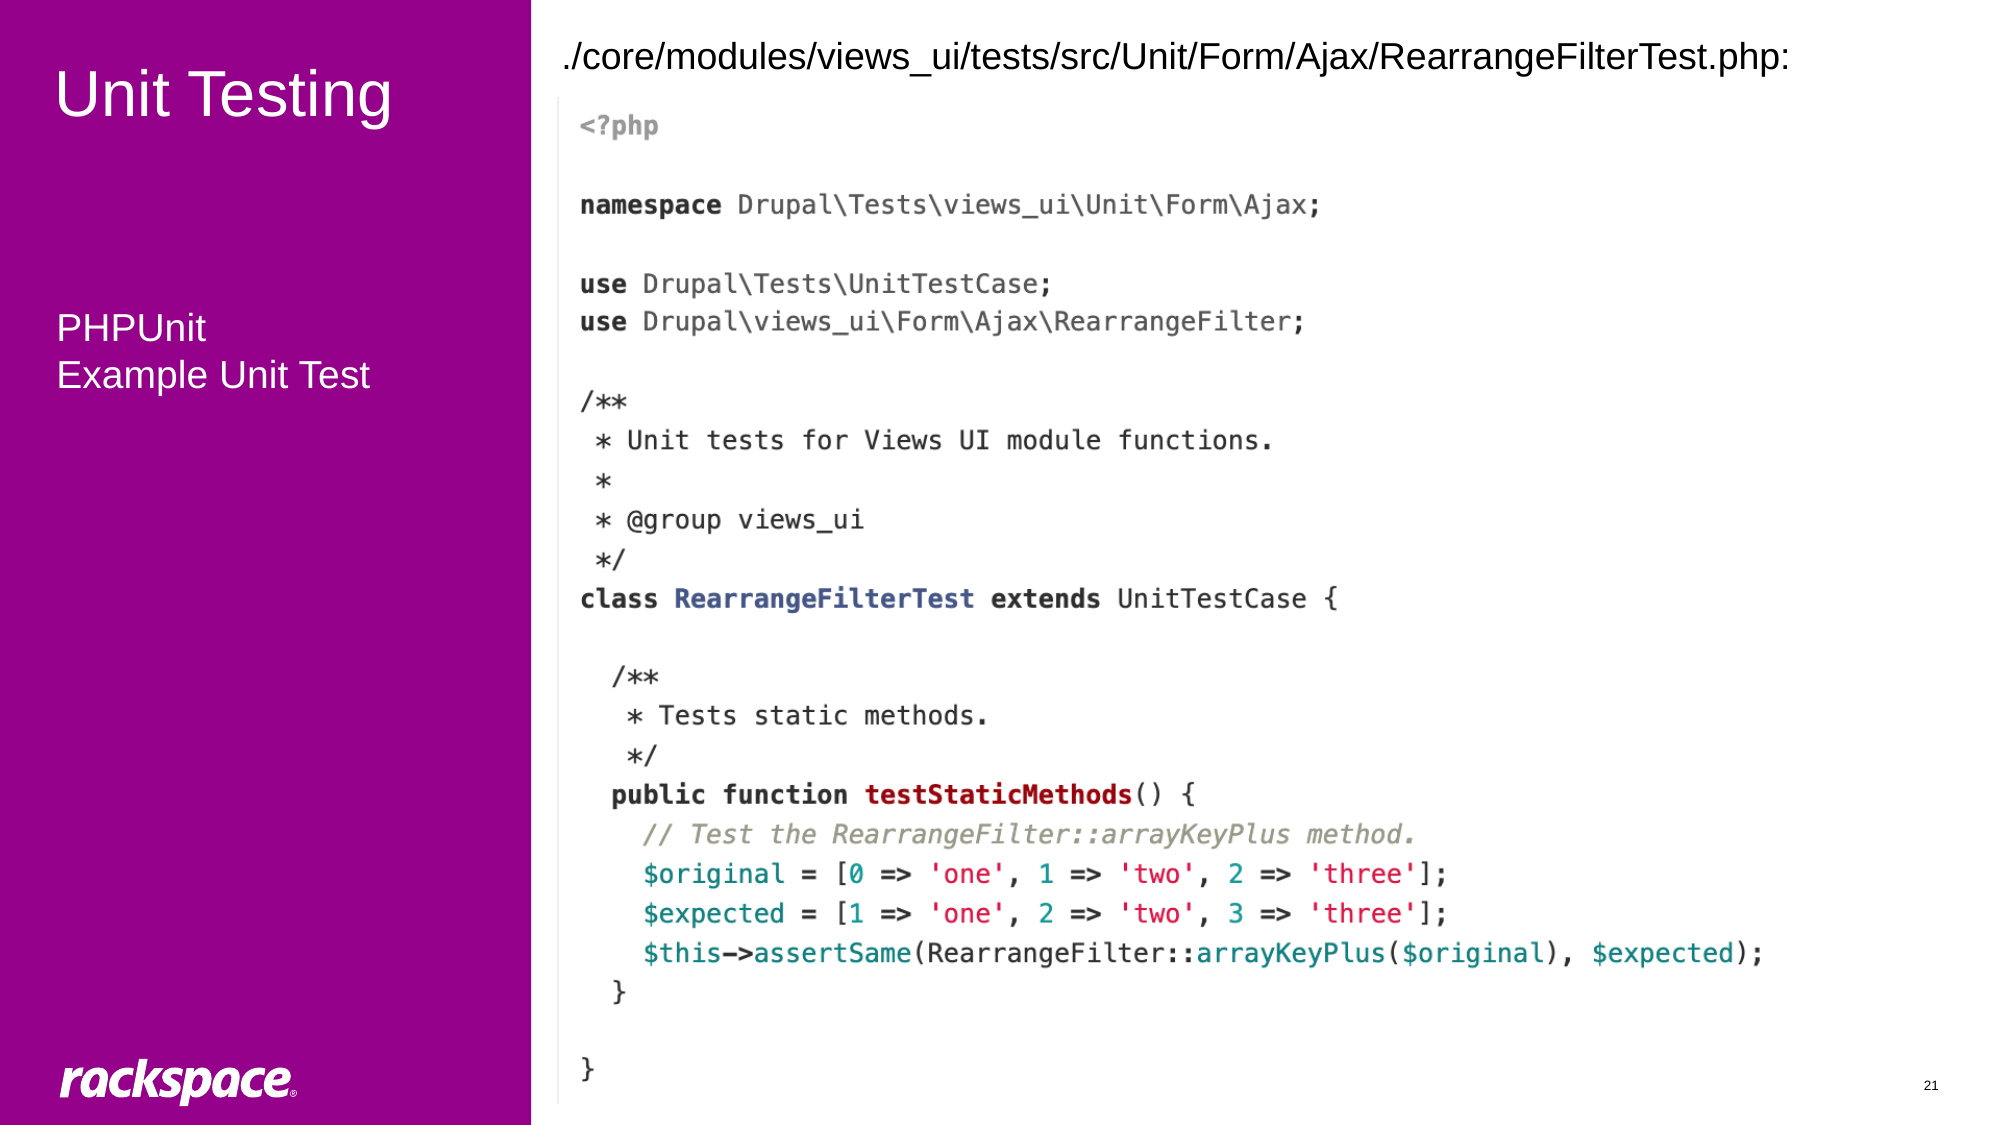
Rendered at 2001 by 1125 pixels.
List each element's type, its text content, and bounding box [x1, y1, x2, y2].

title Unit Testing [54, 43, 486, 296]
slide_number 21 [1837, 1065, 1939, 1104]
list PHPUnit Example Unit Test [56, 302, 485, 490]
list ./core/modules/views_ui/tests/src/Unit/Form/Ajax/RearrangeFilterTest.php: [531, 32, 1939, 128]
picture [557, 97, 1791, 1104]
